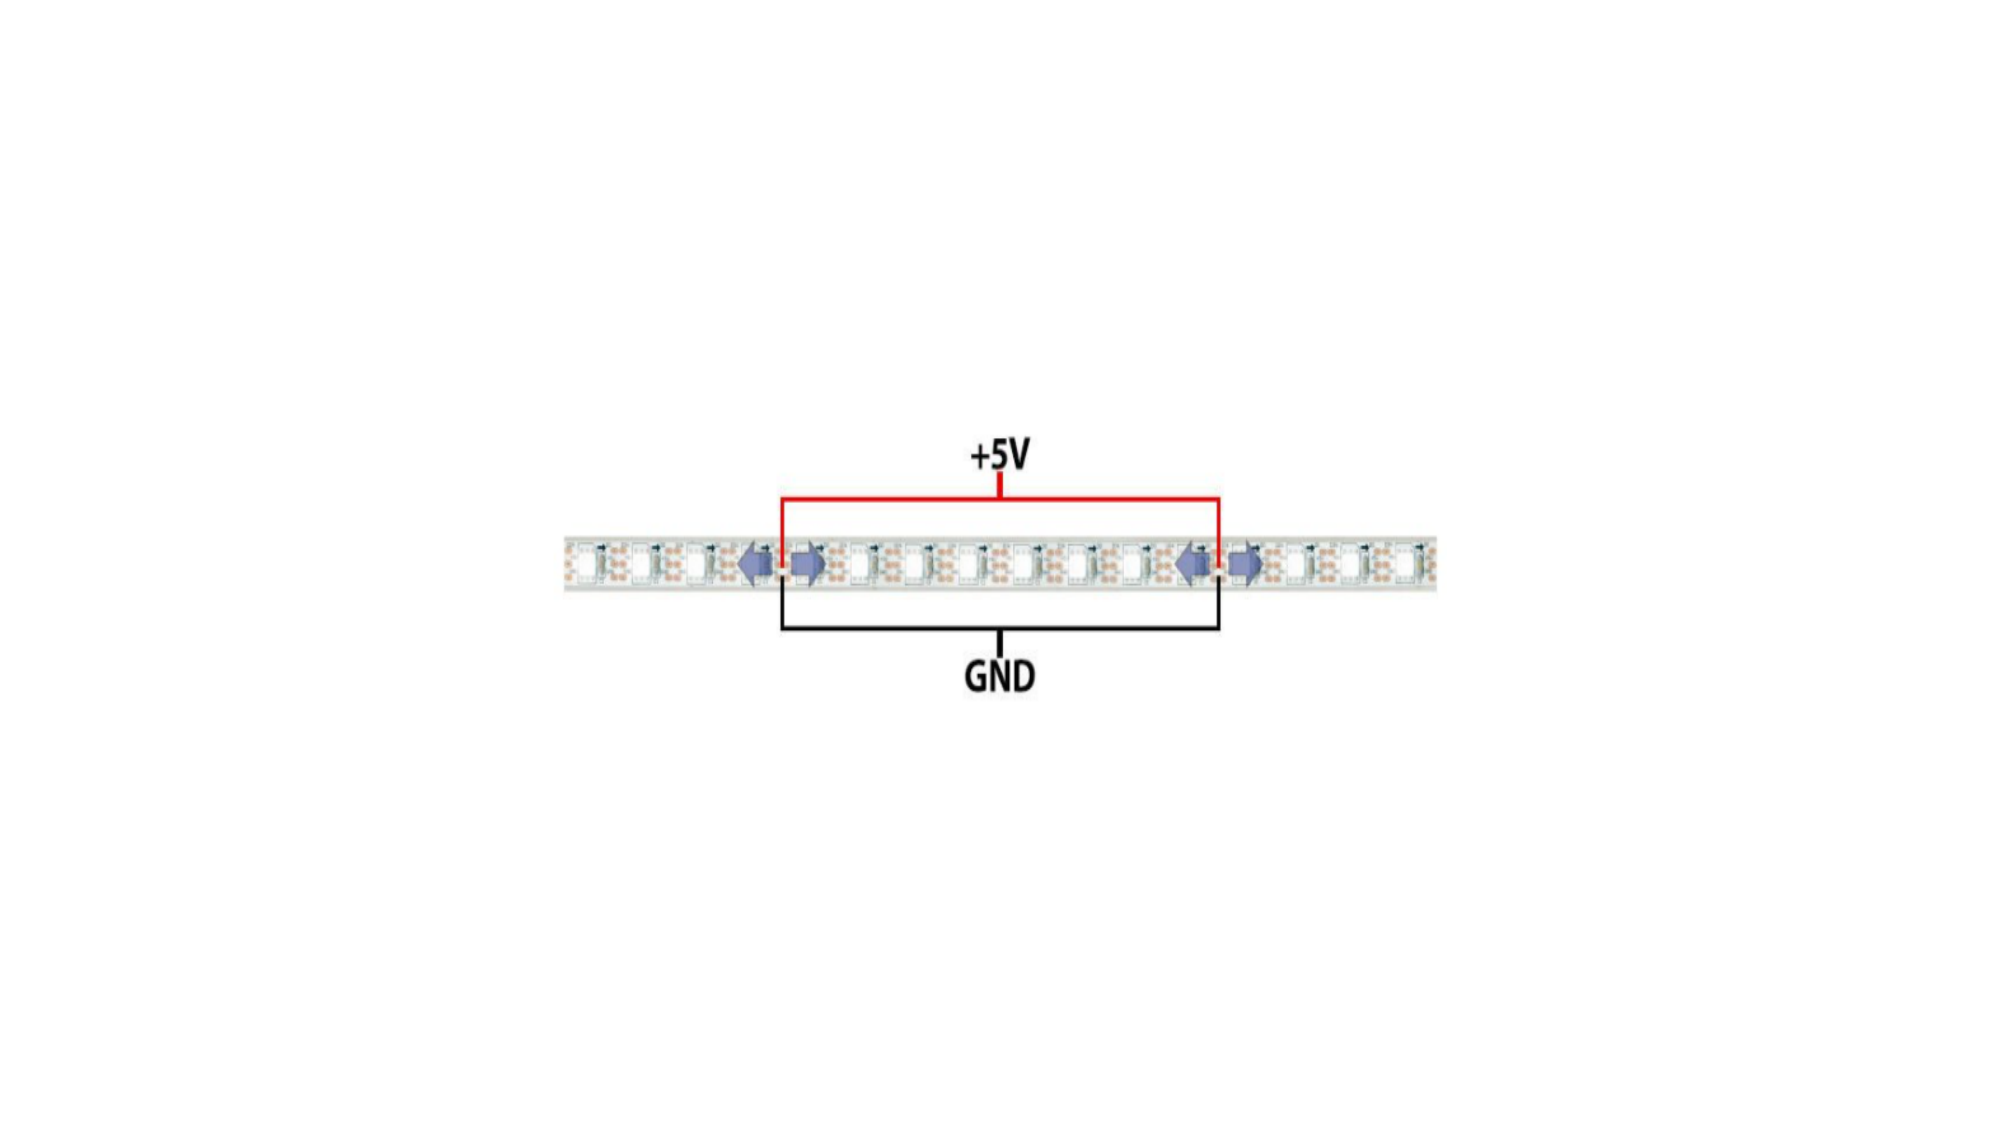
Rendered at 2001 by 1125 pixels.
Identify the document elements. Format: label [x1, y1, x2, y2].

picture [553, 418, 1447, 707]
